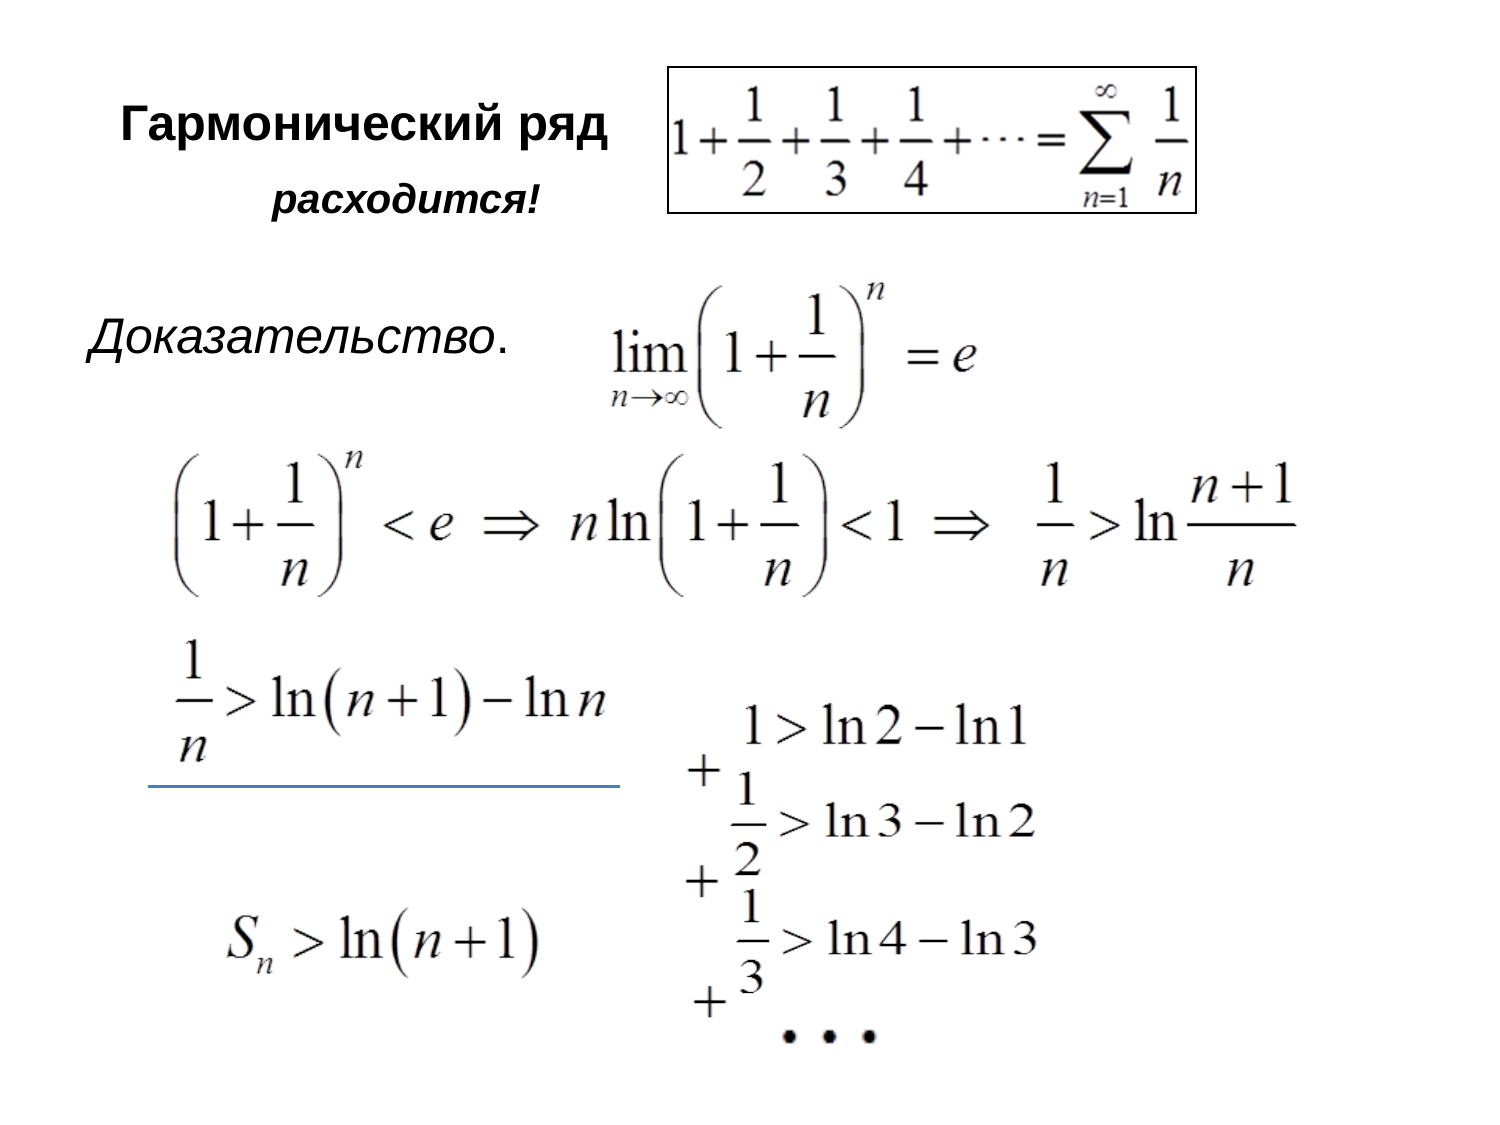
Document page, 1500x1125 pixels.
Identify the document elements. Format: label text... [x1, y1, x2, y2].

picture [607, 266, 982, 435]
picture [170, 630, 613, 770]
list Гармонический ряд расходится! Доказательство. [75, 66, 1425, 1094]
picture [682, 748, 1044, 1025]
picture [776, 1023, 888, 1082]
picture [170, 437, 1303, 606]
picture [222, 902, 545, 985]
picture [741, 696, 1034, 750]
picture [667, 66, 1197, 214]
